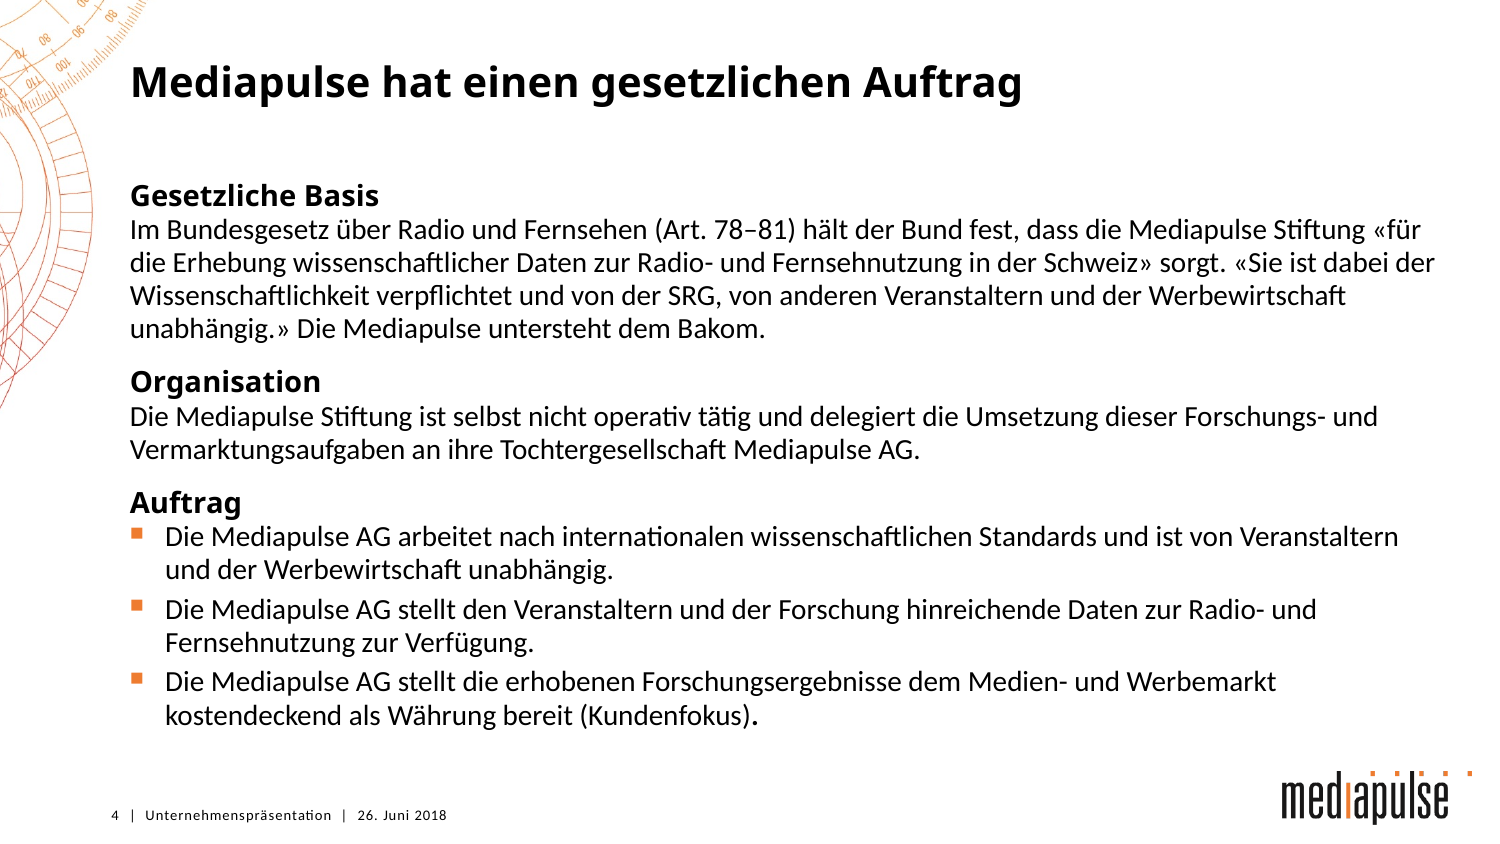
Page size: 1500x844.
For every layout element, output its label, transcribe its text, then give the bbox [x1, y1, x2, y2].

picture [1282, 771, 1472, 825]
picture [0, 0, 171, 415]
list Gesetzliche Basis Im Bundesgesetz über Radio und Fernsehen (Art. 78–81) hält der Bund fest, dass die Mediapulse Stiftung «für die Erhebung wissenschaftlicher Daten zur Radio- und Fernsehnutzung in der Schweiz» sorgt. «Sie ist dabei der Wissenschaftlichkeit verpflichtet und von der SRG, von anderen Veranstaltern und der Werbewirtschaft unabhängig.» Die Mediapulse untersteht dem Bakom. Organisation Die Mediapulse Stiftung ist selbst nicht operativ tätig und delegiert die Umsetzung dieser Forschungs- und Vermarktungsaufgaben an ihre Tochtergesellschaft Mediapulse AG. Auftrag Die Mediapulse AG arbeitet nach internationalen wissenschaftlichen Standards und ist von Veranstaltern und der Werbewirtschaft unabhängig. Die Mediapulse AG stellt den Veranstaltern und der Forschung hinreichende Daten zur Radio- und Fernsehnutzung zur Verfügung. Die Mediapulse AG stellt die erhobenen Forschungsergebnisse dem Medien- und Werbemarkt kostendeckend als Währung bereit (Kundenfokus). [129, 179, 1447, 747]
title Mediapulse hat einen gesetzlichen Auftrag [129, 55, 1448, 109]
